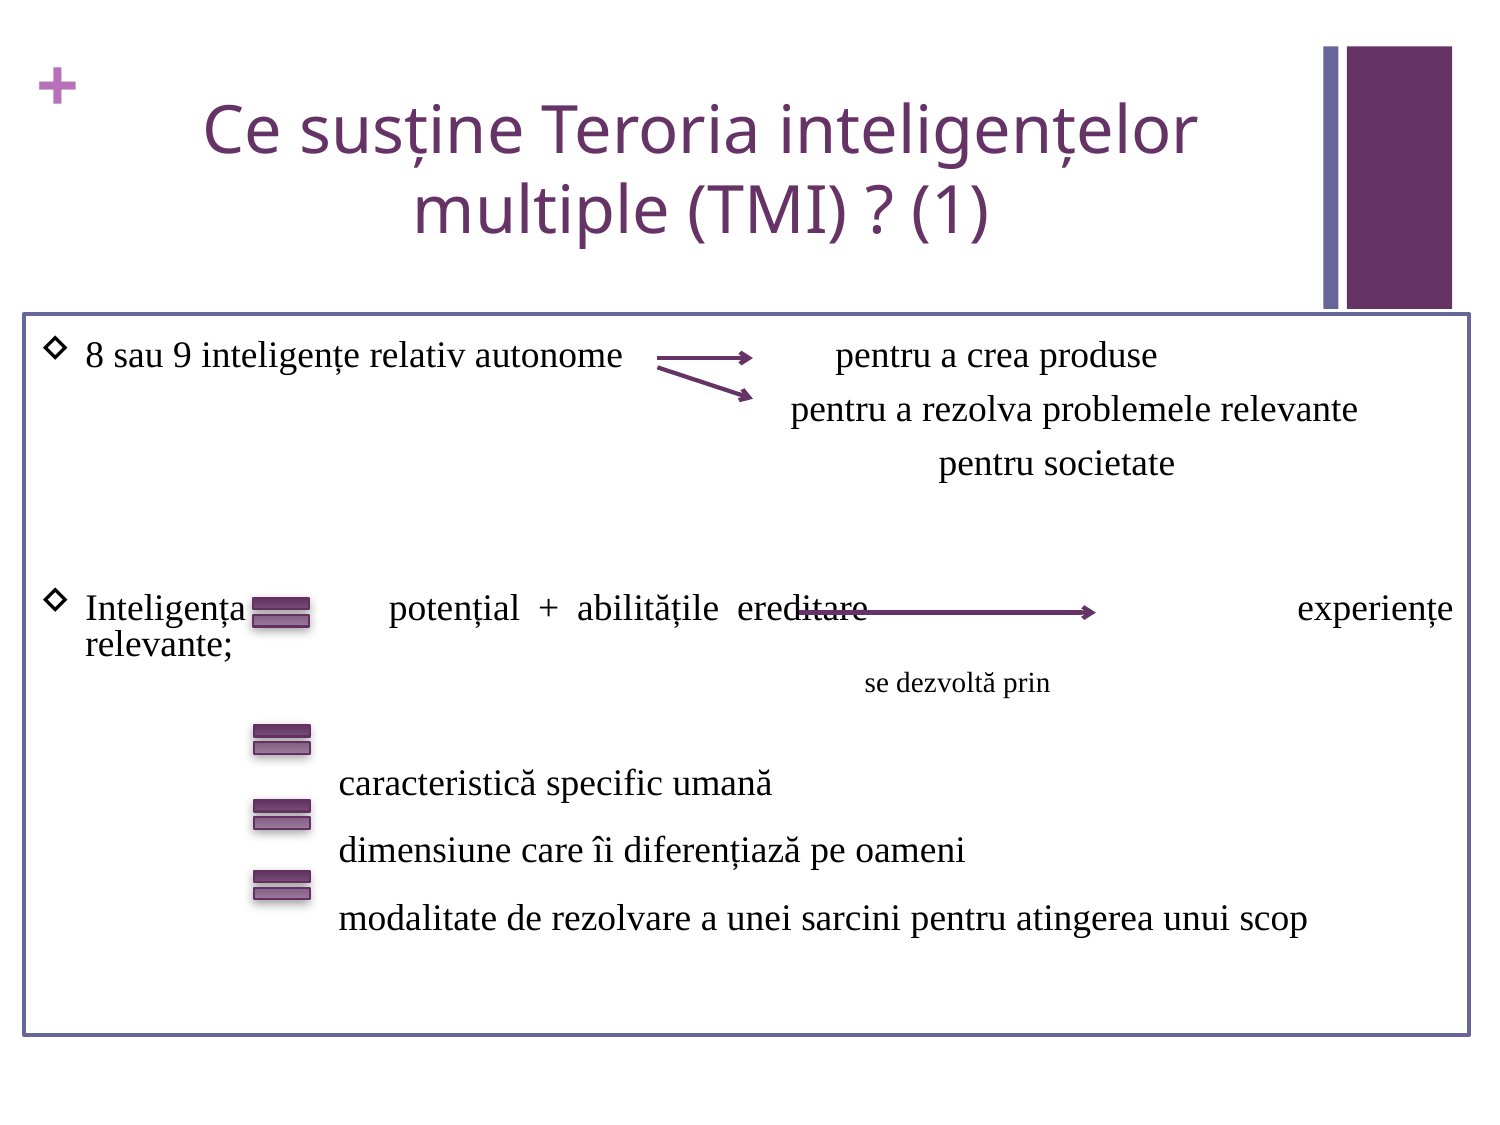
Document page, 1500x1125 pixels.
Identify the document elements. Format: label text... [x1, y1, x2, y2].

text_box [253, 799, 311, 813]
text_box [253, 816, 311, 830]
title Ce susține Teroria inteligențelor multiple (TMI) ? (1) [81, 79, 1322, 278]
text_box [253, 724, 311, 738]
text_box [253, 741, 311, 755]
text_box [253, 870, 311, 883]
text_box [252, 597, 310, 610]
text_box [656, 366, 754, 400]
text_box 8 sau 9 inteligențe relativ autonome pentru a crea produse pentru a rezolva problemele relevante pentru societate Inteligența potențial + abilitățile ereditare experiențe relevante; se dezvoltă prin caracteristică specific umană dimensiune care îi diferențiază pe oameni modalitate de rezolvare a unei sarcini pentru atingerea unui scop [22, 312, 1471, 1037]
text_box [253, 887, 311, 900]
text_box [252, 614, 310, 628]
